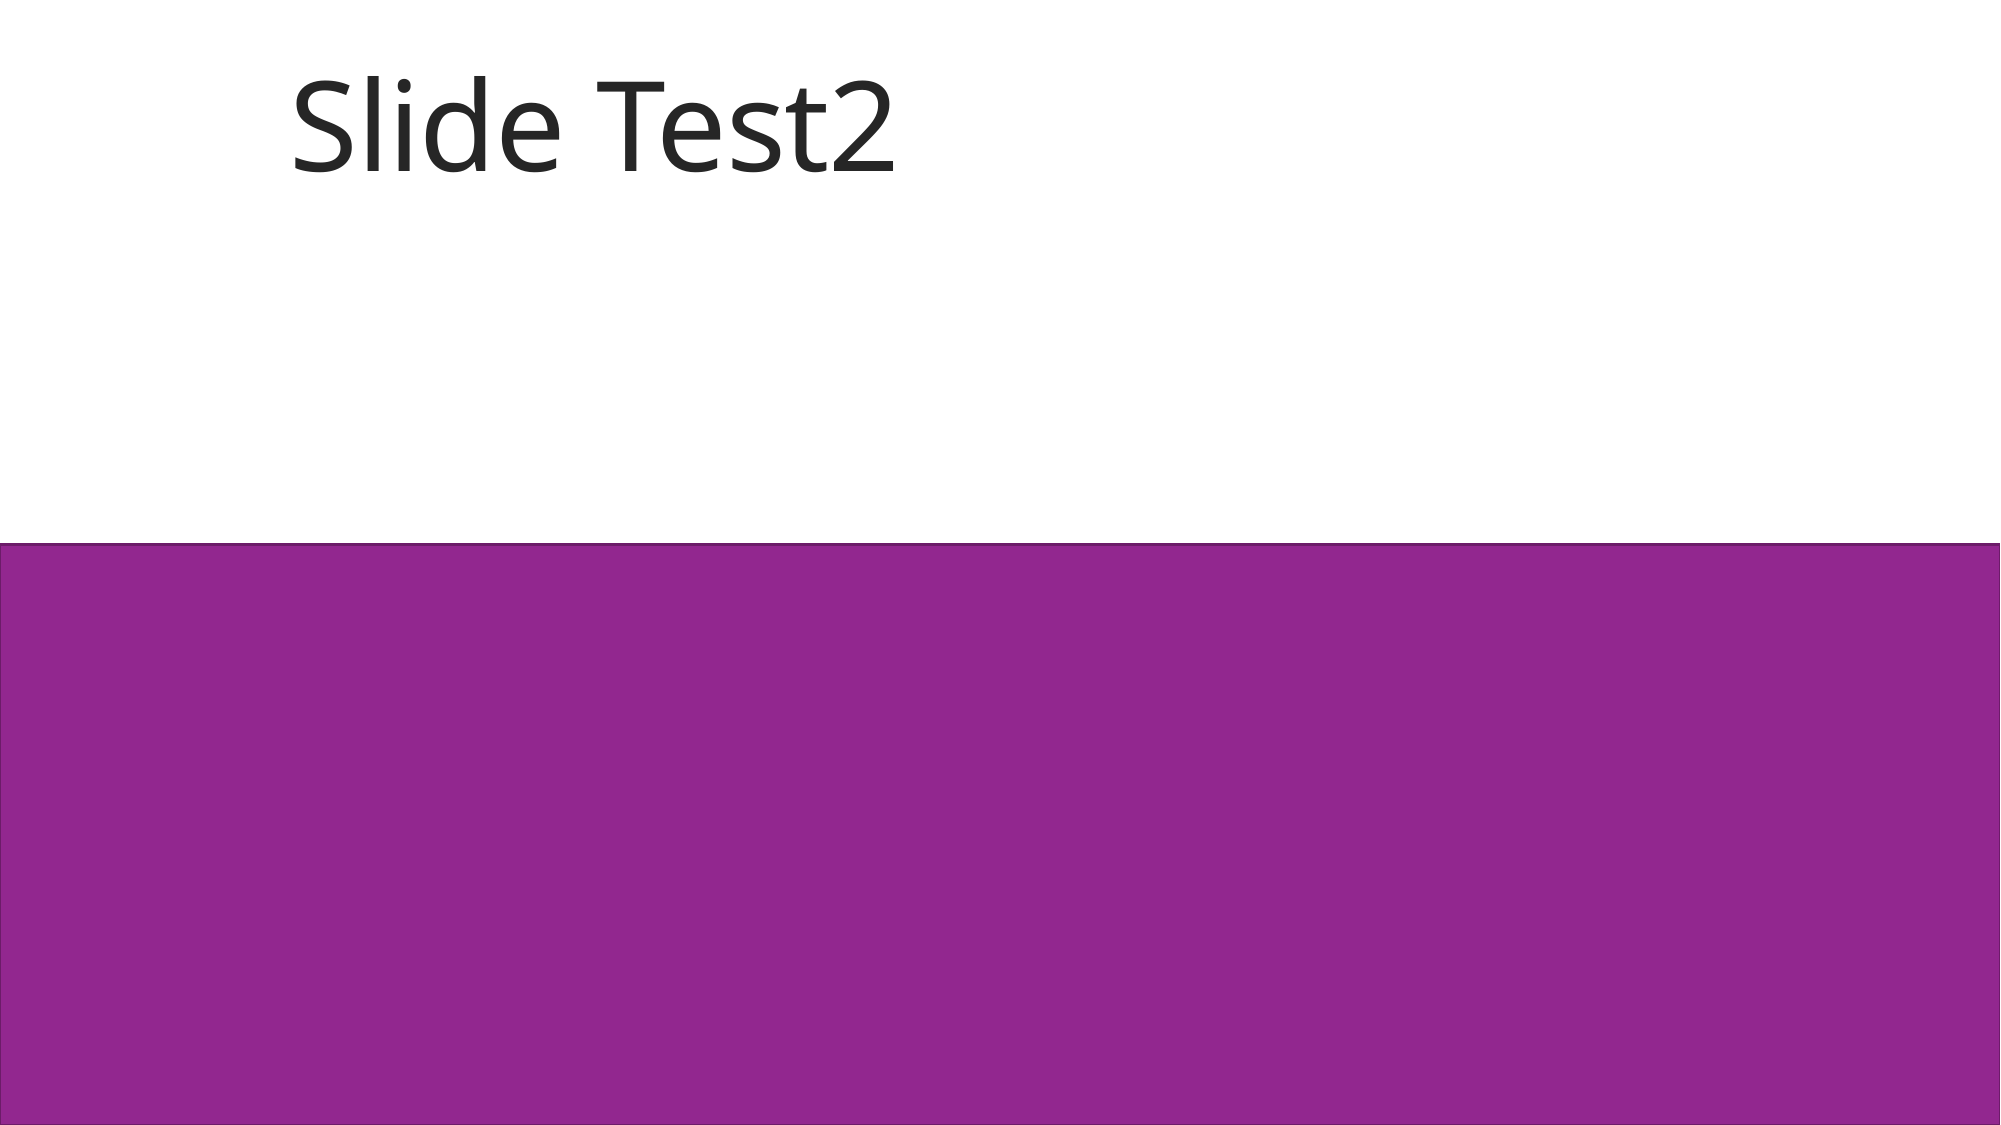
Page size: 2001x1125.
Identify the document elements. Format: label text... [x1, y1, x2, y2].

title Slide Test2 [274, 60, 1775, 205]
text_box [0, 543, 2000, 1125]
